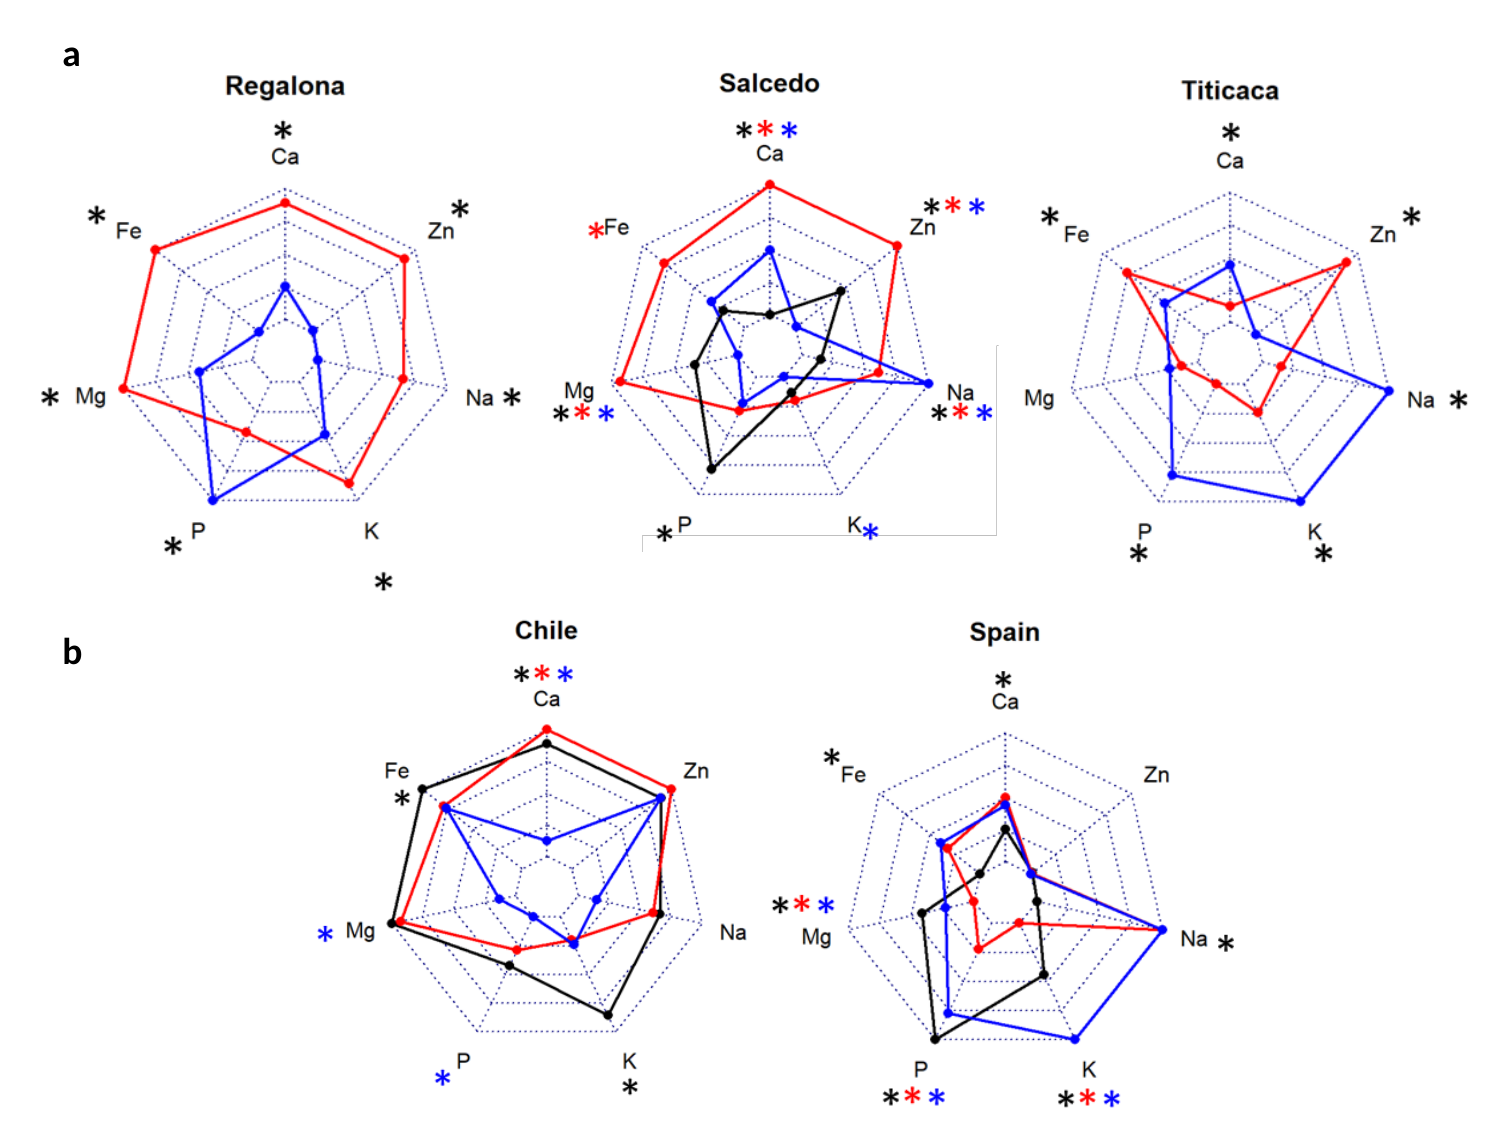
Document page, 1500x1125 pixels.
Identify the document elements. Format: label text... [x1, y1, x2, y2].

picture [312, 603, 1248, 1125]
text_box b [47, 619, 130, 717]
picture [1013, 71, 1481, 569]
picture [28, 70, 999, 601]
text_box a [47, 22, 130, 68]
